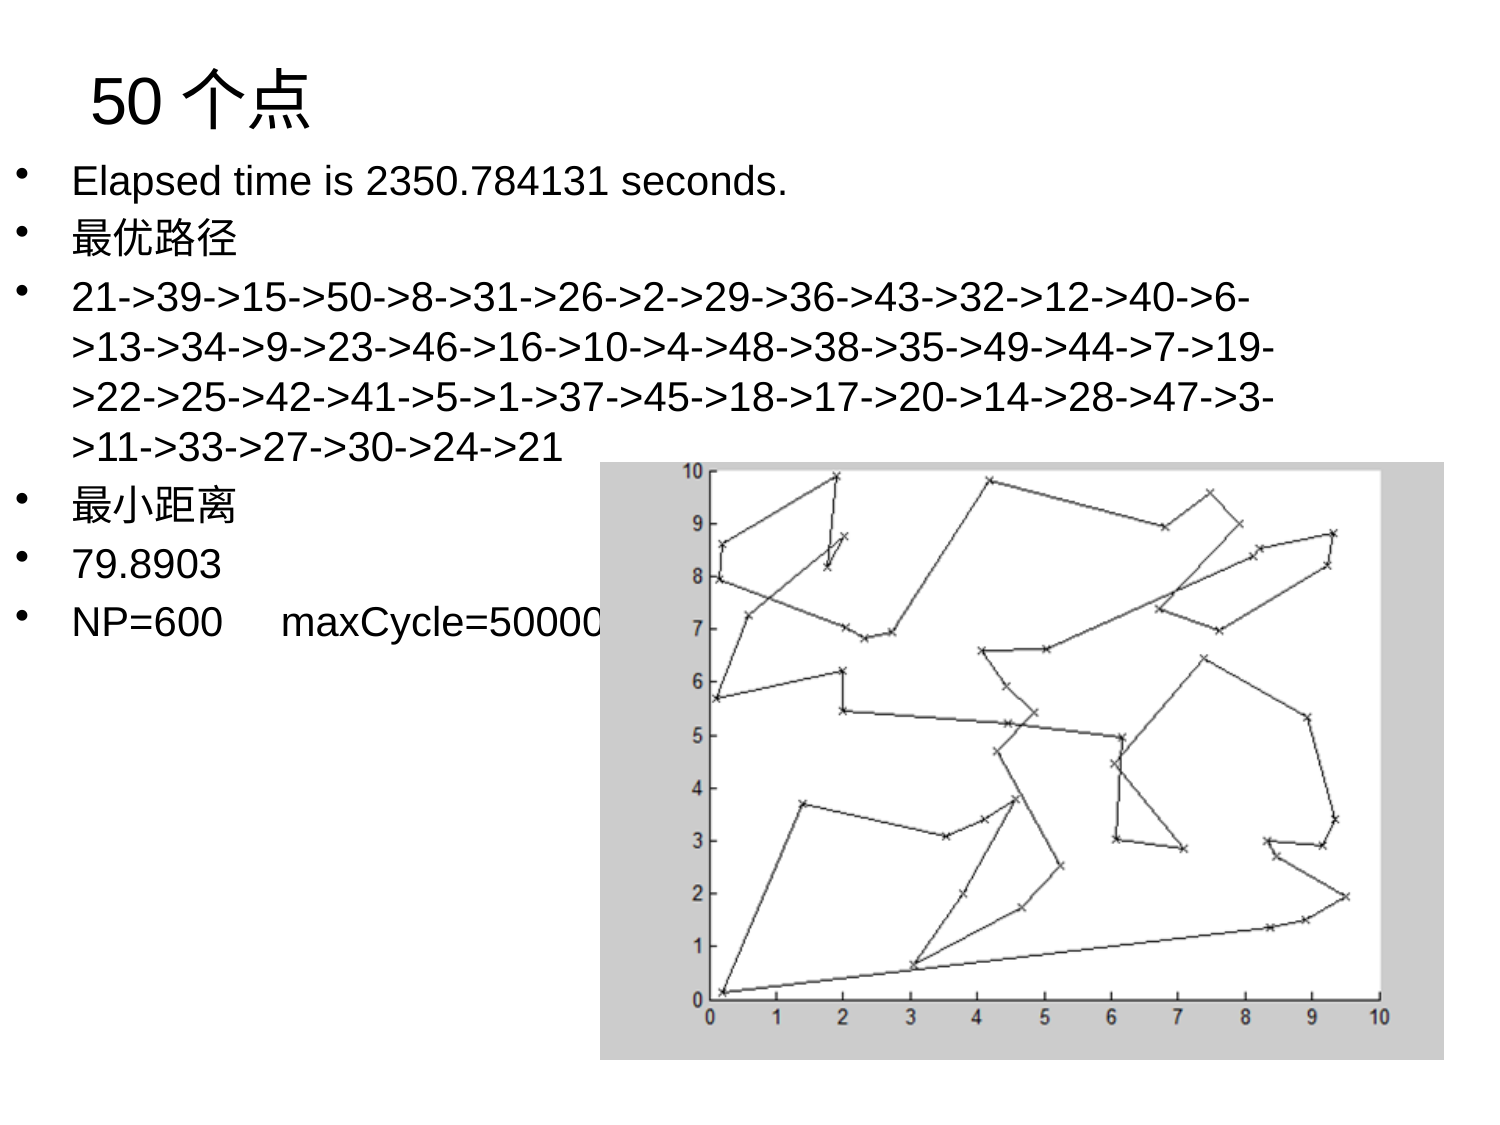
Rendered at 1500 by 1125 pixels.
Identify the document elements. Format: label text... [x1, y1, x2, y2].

picture [599, 462, 1444, 1060]
title 50个点 [74, 44, 1426, 151]
list Elapsed time is 2350.784131 seconds. 最优路径 21->39->15->50->8->31->26->2->29->36->43->32->12->40->6->13->34->9->23->46->16->10->4->48->38->35->49->44->7->19->22->25->42->41->5->1->37->45->18->17->20->14->28->47->3->11->33->27->30->24->21 最小距离 79.8903 NP=600 maxCycle=50000 [0, 87, 1351, 918]
